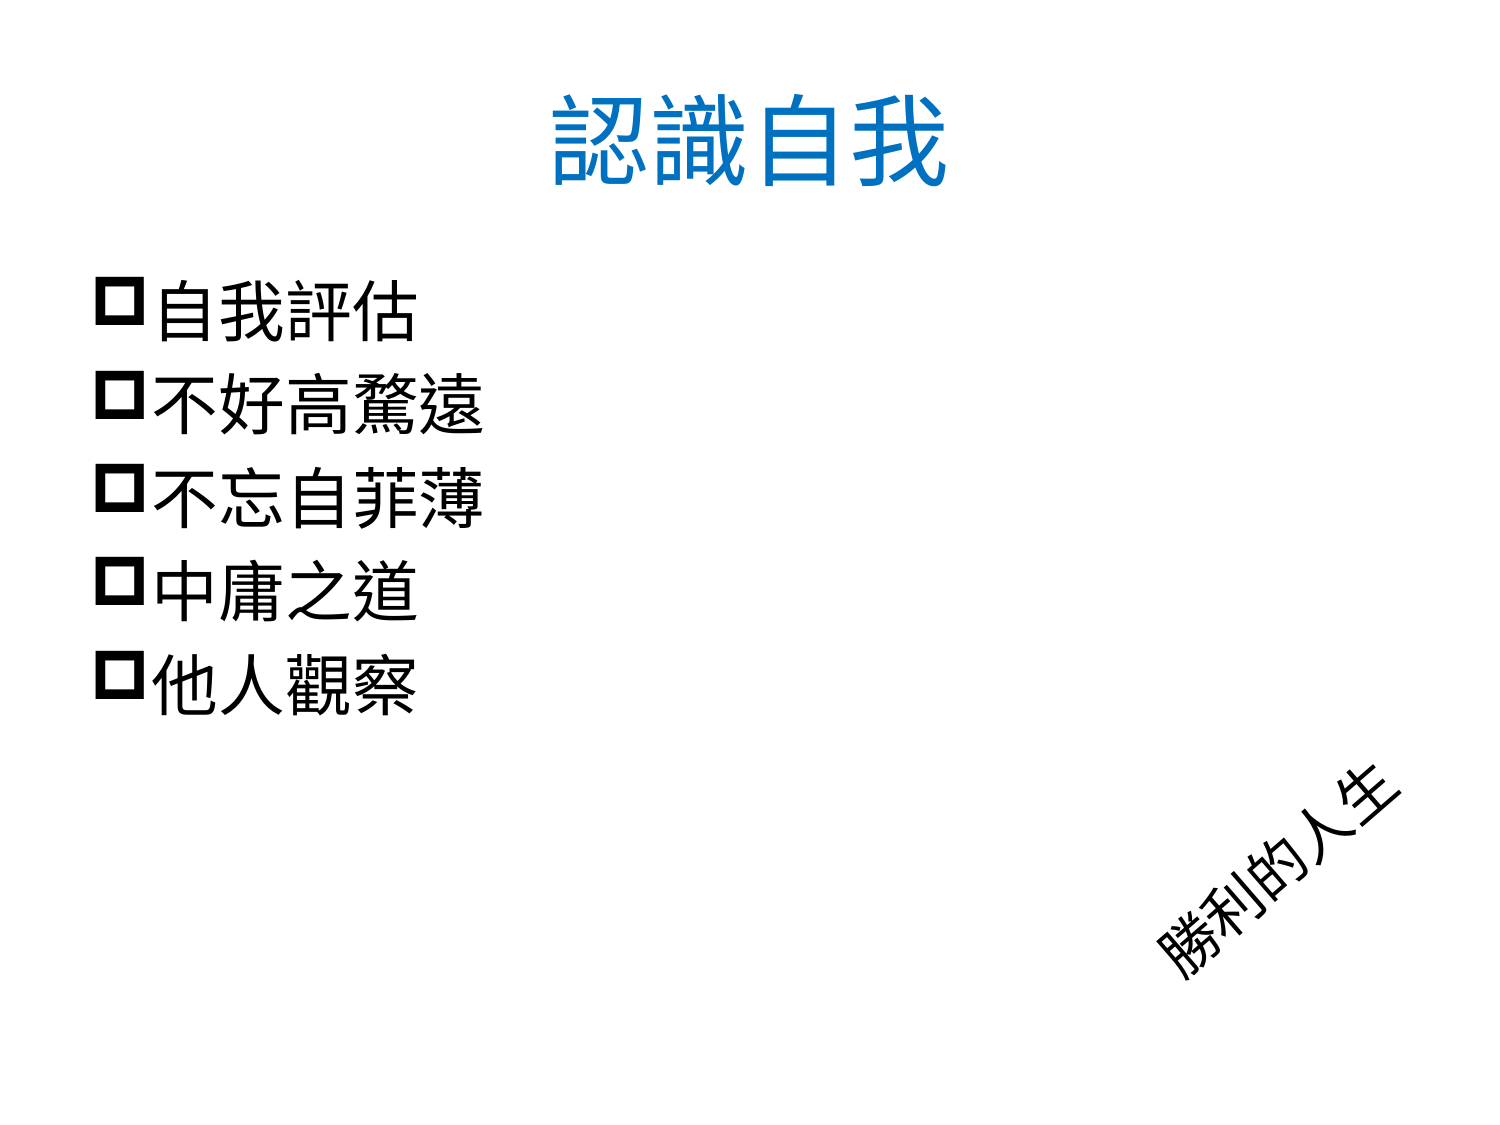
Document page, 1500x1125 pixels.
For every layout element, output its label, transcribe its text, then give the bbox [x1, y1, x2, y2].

list 自我評估 不好高騖遠 不忘自菲薄 中庸之道 他人觀察 [75, 262, 1425, 1005]
title 認識自我 [75, 45, 1425, 233]
